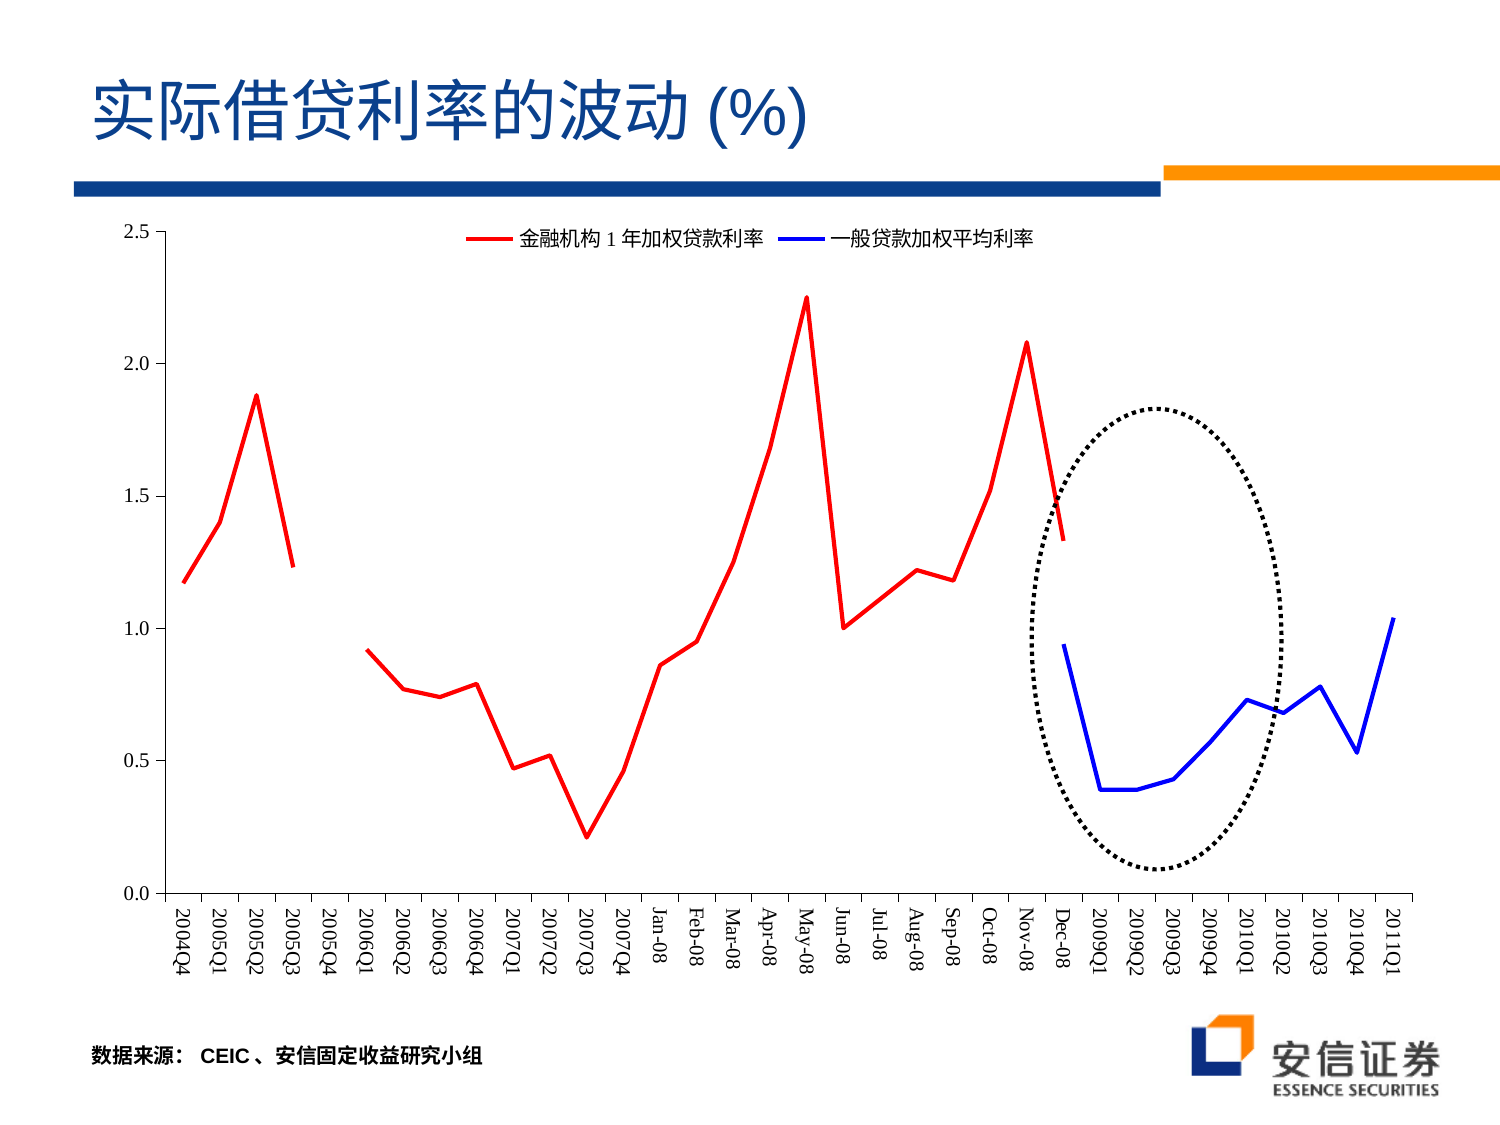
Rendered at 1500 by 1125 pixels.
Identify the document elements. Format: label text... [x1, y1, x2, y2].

title 实际借贷利率的波动(%) [74, 44, 1426, 173]
text_box 数据来源：CEIC、安信固定收益研究小组 [76, 1034, 1034, 1075]
picture [1175, 999, 1471, 1125]
chart [74, 207, 1426, 1024]
